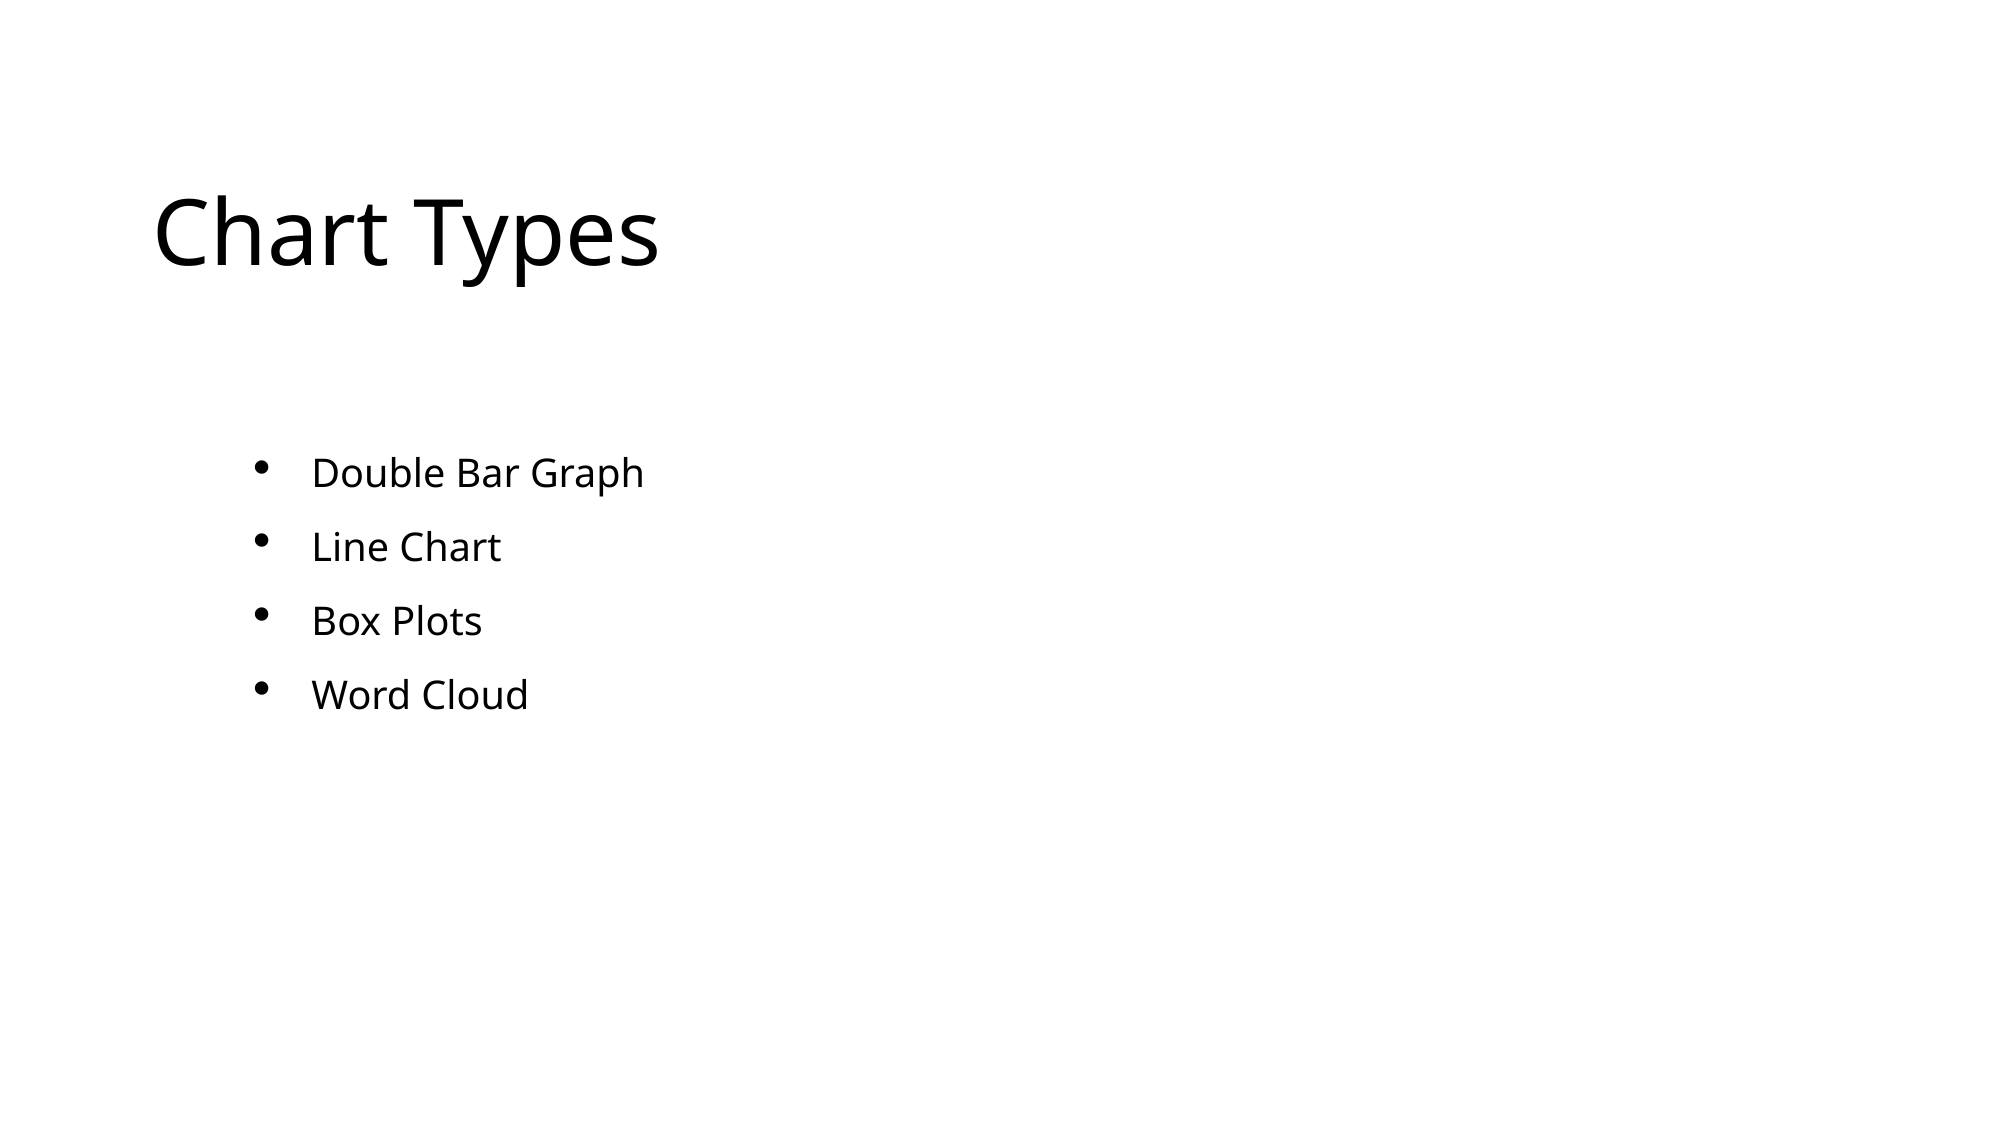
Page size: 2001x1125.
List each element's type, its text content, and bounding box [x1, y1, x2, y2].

list Double Bar Graph Line Chart Box Plots Word Cloud [240, 452, 1593, 873]
title Chart Types [137, 127, 1863, 345]
